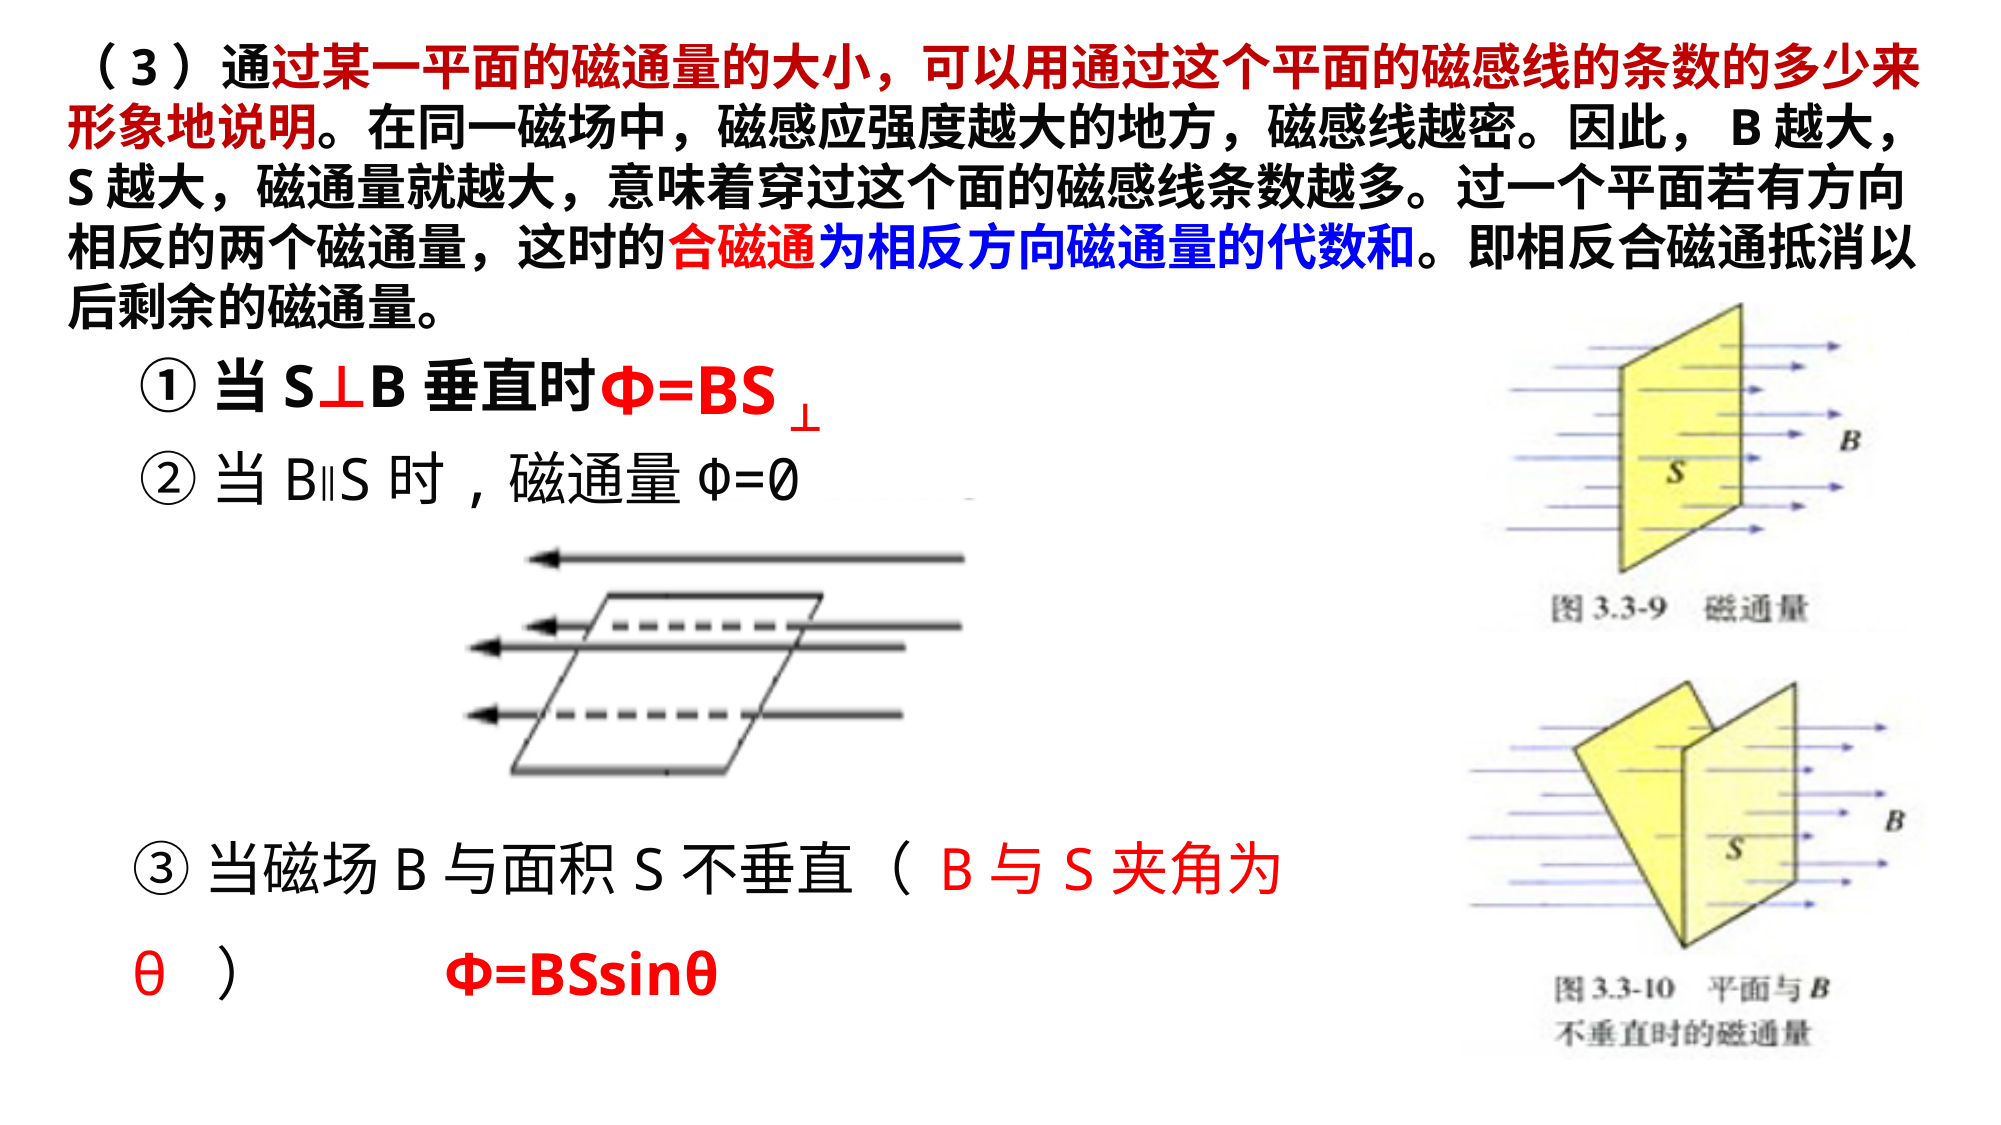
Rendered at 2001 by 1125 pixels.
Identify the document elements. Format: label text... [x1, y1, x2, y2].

text_box ①当S⊥B垂直时 [124, 342, 653, 427]
text_box Φ=BS ⊥ [584, 340, 873, 434]
picture [1460, 677, 1929, 1060]
text_box ②当B∥S时,磁通量Φ=0 [124, 434, 929, 520]
text_box ③当磁场B与面积S不垂直（ B与S夹角为θ ） Φ=BSsinθ [117, 790, 1385, 1015]
picture [449, 498, 982, 813]
text_box （3）通过某一平面的磁通量的大小，可以用通过这个平面的磁感线的条数的多少来形象地说明。在同一磁场中，磁感应强度越大的地方，磁感线越密。因此，B越大，S越大，磁通量就越大，意味着穿过这个面的磁感线条数越多。过一个平面若有方向相反的两个磁通量，这时的合磁通为相反方向磁通量的代数和。即相反合磁通抵消以后剩余的磁通量。 [52, 27, 1950, 343]
picture [1479, 302, 1909, 632]
